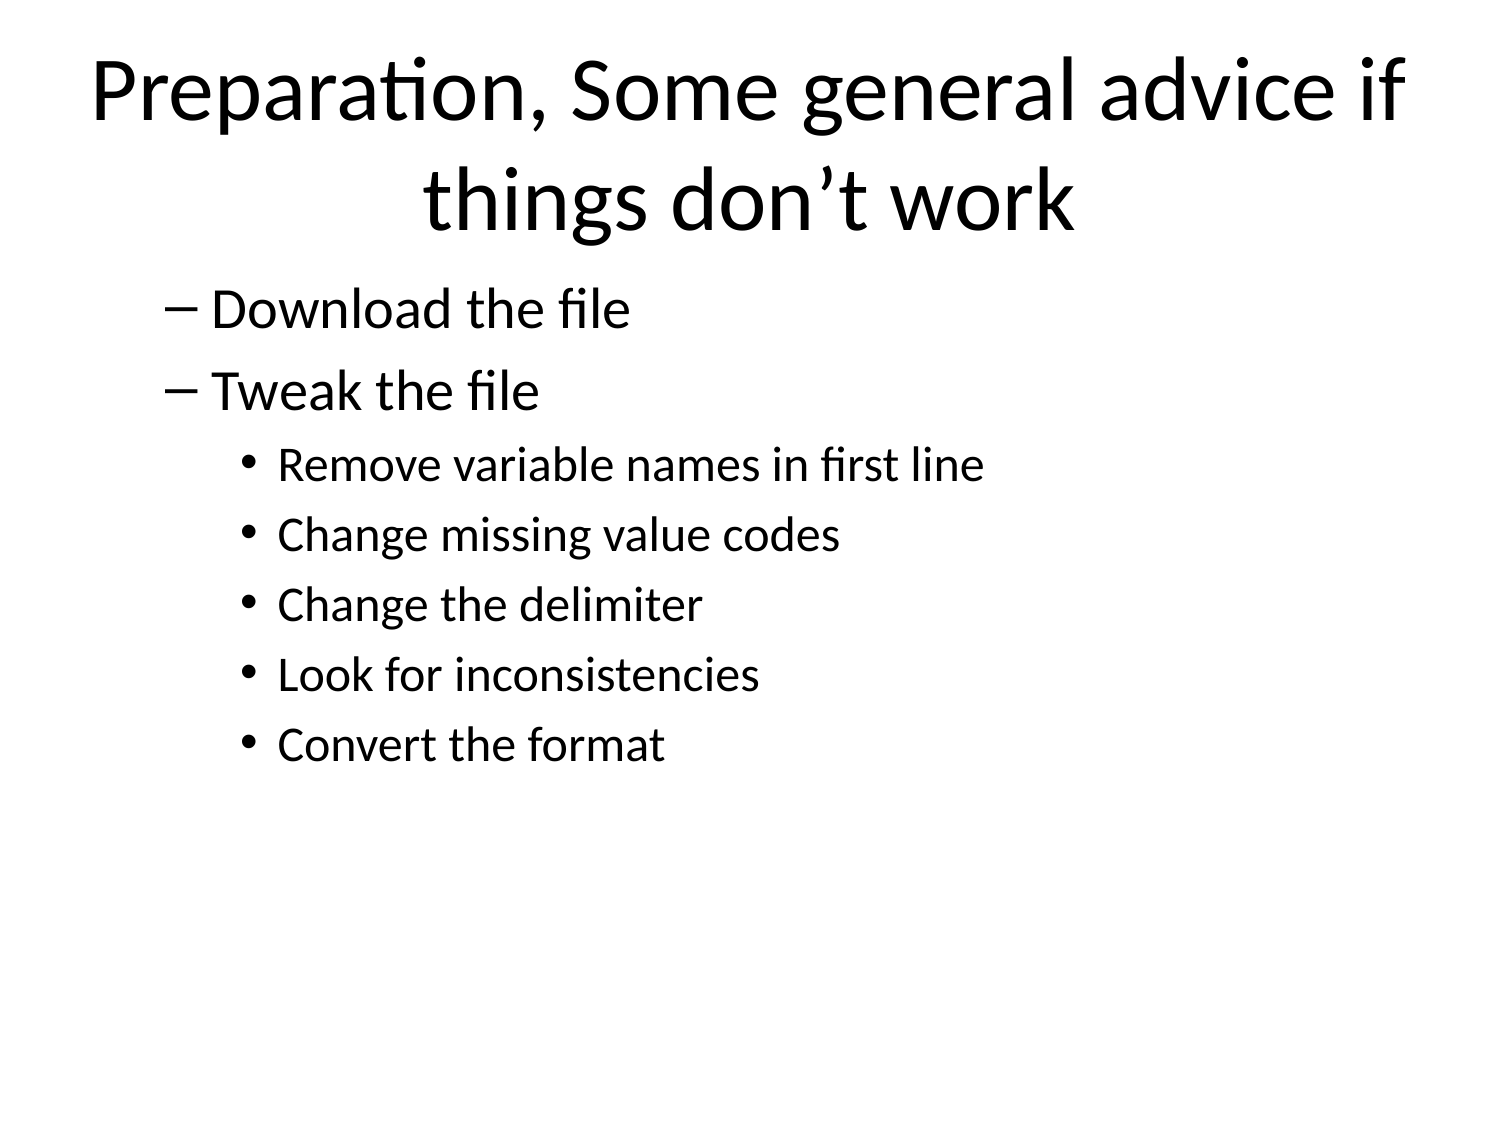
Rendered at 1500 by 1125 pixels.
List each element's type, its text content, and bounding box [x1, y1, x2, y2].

list Download the file Tweak the file Remove variable names in first line Change missing value codes Change the delimiter Look for inconsistencies Convert the format [75, 262, 1425, 1005]
title Preparation, Some general advice if things don’t work [75, 45, 1425, 233]
